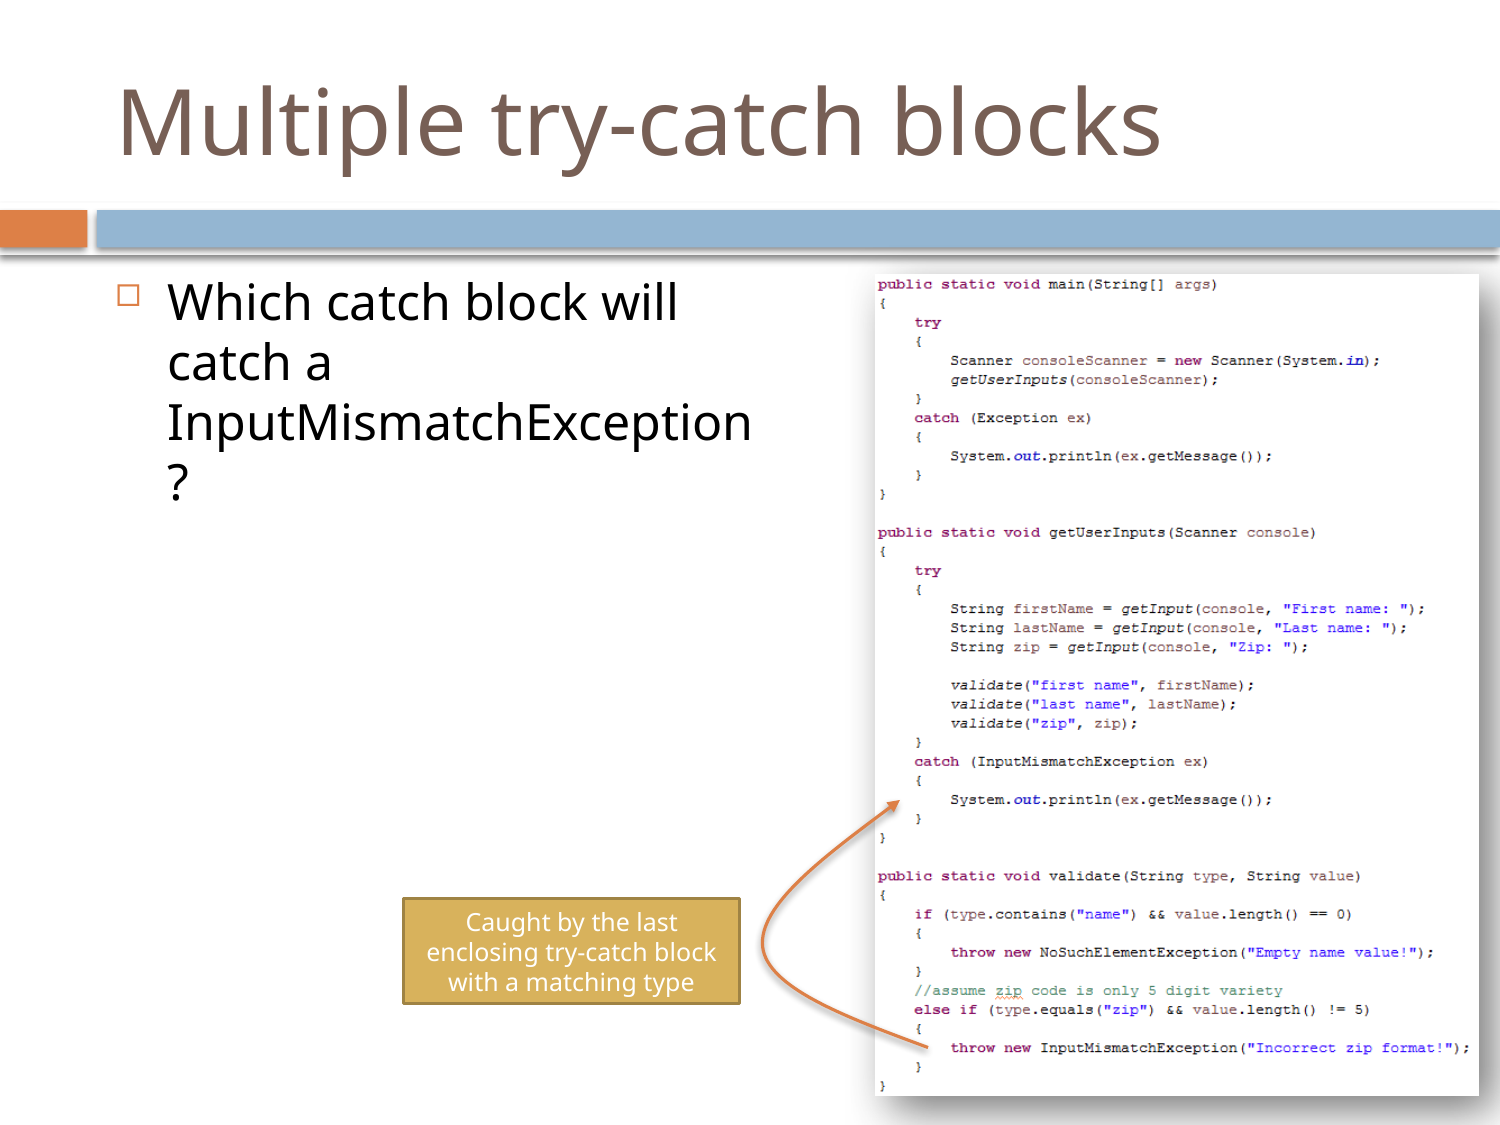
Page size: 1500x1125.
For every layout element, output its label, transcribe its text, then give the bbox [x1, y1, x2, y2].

text_box [760, 821, 868, 1027]
list Which catch block will catch a InputMismatchException? [100, 262, 788, 1000]
text_box Caught by the last enclosing try-catch block with a matching type [402, 897, 741, 1005]
picture [874, 274, 1479, 1096]
title Multiple try-catch blocks [100, 37, 1438, 200]
